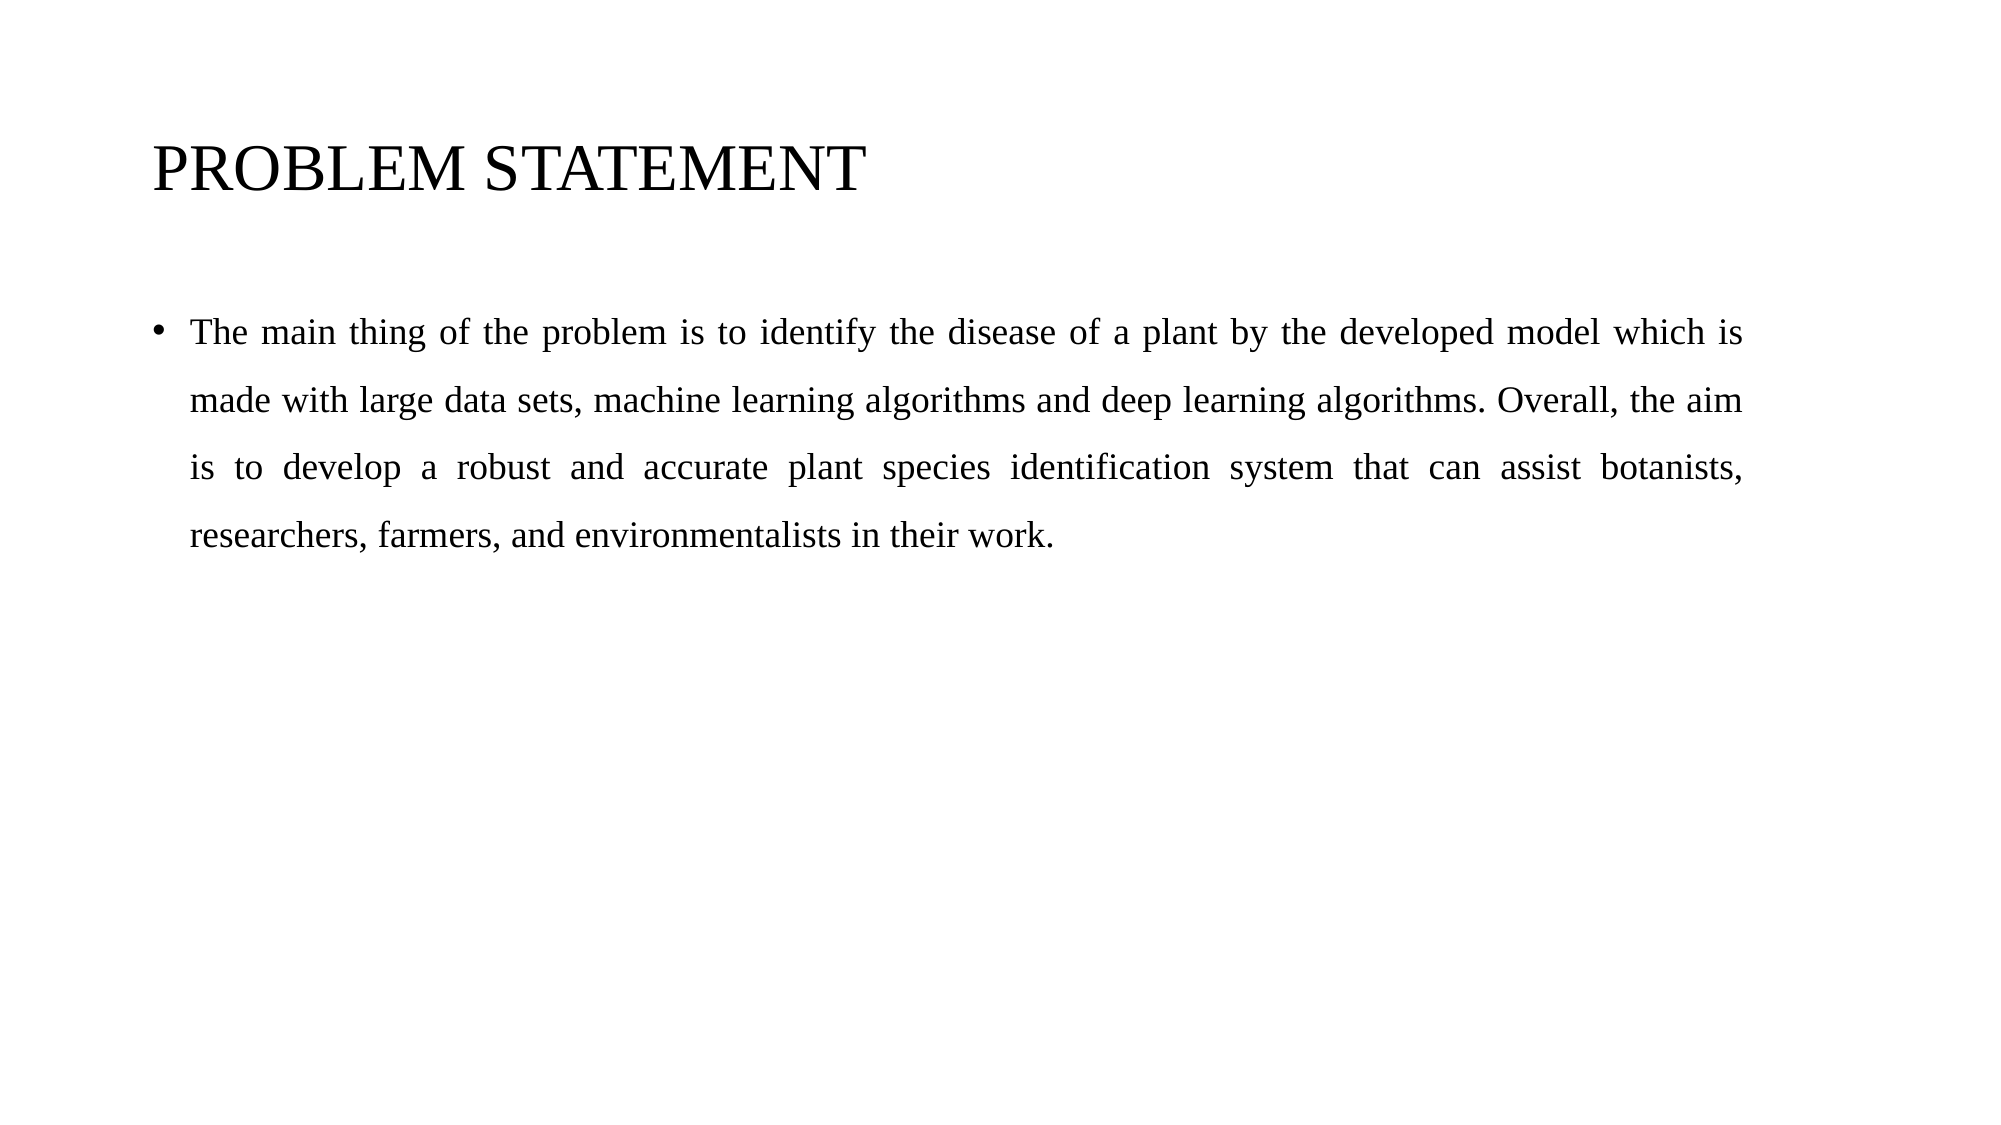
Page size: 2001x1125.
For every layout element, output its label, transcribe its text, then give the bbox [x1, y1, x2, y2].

list The main thing of the problem is to identify the disease of a plant by the developed model which is made with large data sets, machine learning algorithms and deep learning algorithms. Overall, the aim is to develop a robust and accurate plant species identification system that can assist botanists, researchers, farmers, and environmentalists in their work. [137, 277, 1763, 992]
title PROBLEM STATEMENT [137, 59, 1863, 278]
